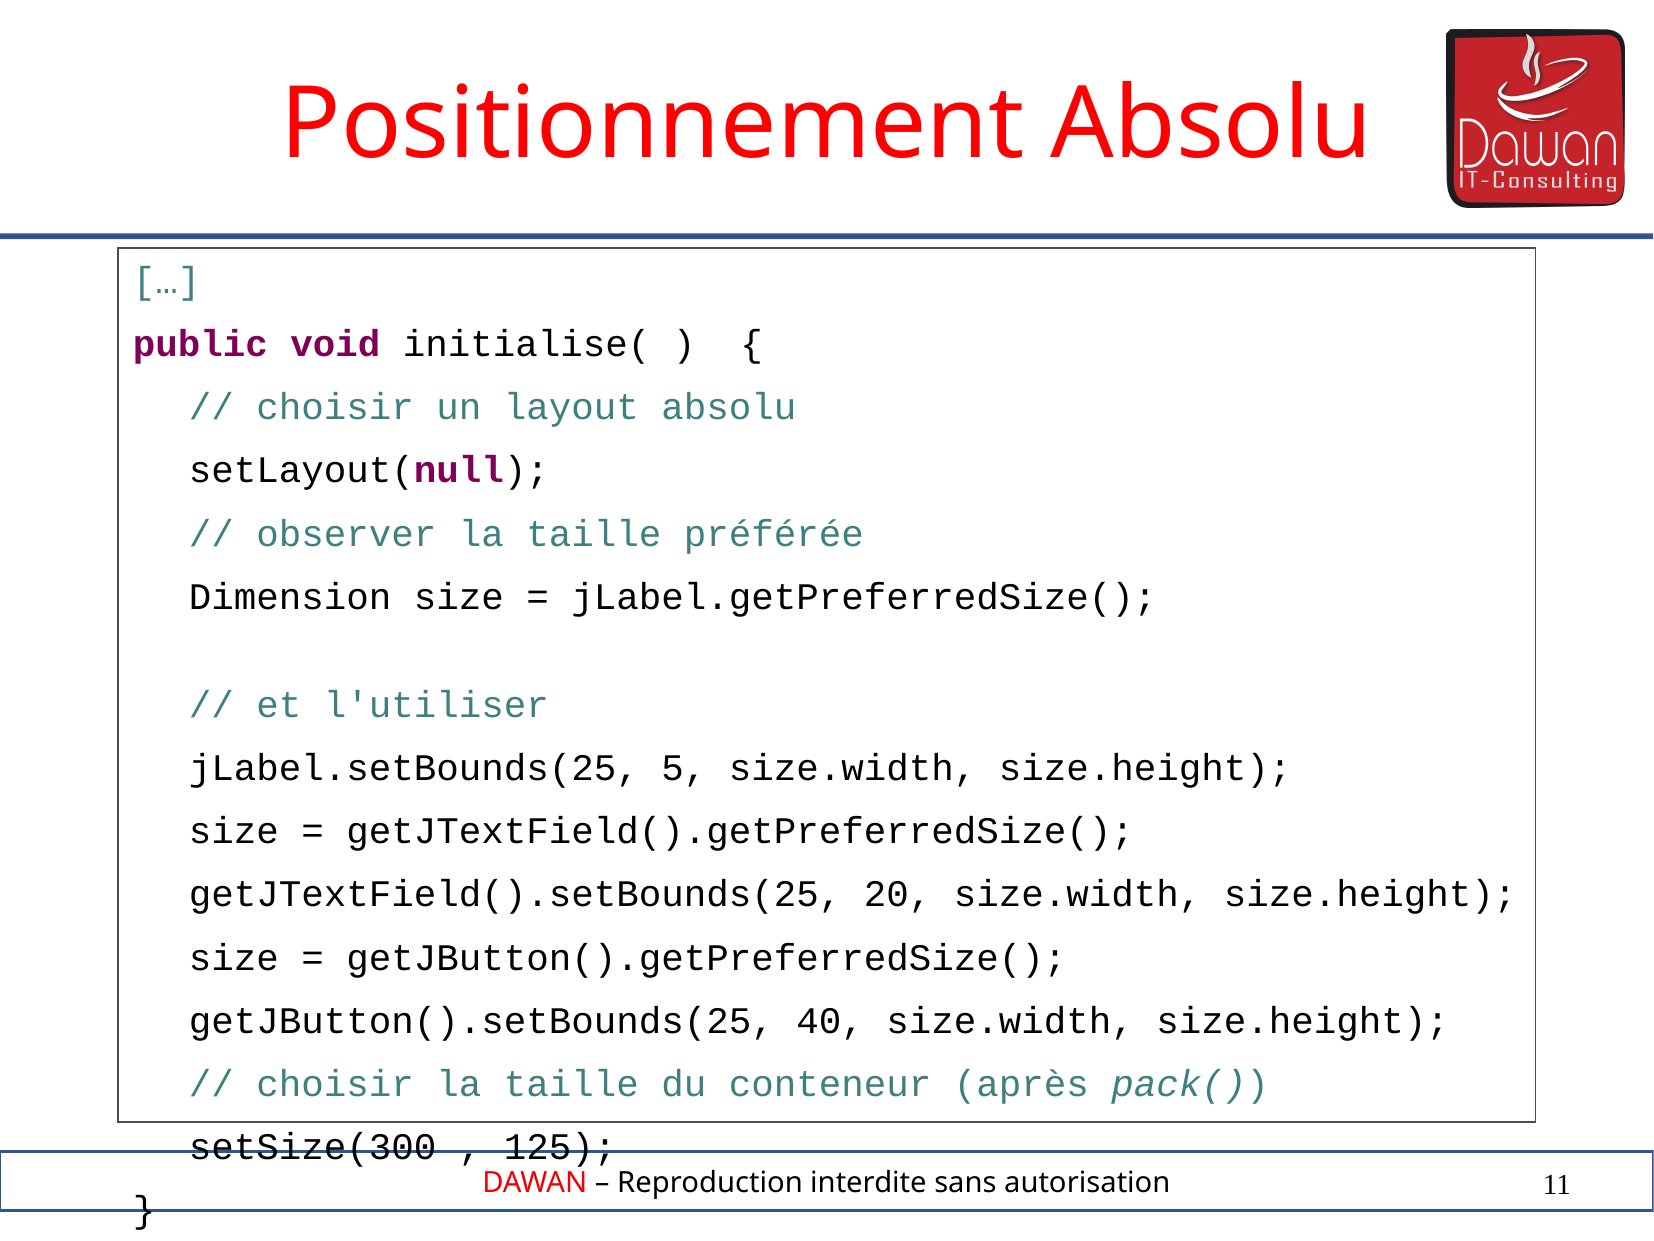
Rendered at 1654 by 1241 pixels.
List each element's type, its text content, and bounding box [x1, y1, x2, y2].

picture [1446, 29, 1625, 208]
text_box Positionnement Absolu [88, 50, 1565, 182]
text_box […] public void initialise( ) { // choisir un layout absolu setLayout(null); // observer la taille préférée Dimension size = jLabel.getPreferredSize(); // et l'utiliser jLabel.setBounds(25, 5, size.width, size.height); size = getJTextField().getPreferredSize(); getJTextField().setBounds(25, 20, size.width, size.height); size = getJButton().getPreferredSize(); getJButton().setBounds(25, 40, size.width, size.height); // choisir la taille du conteneur (après pack()) setSize(300 , 125); } […] [118, 248, 1536, 1123]
slide_number 11 [1185, 1165, 1571, 1211]
